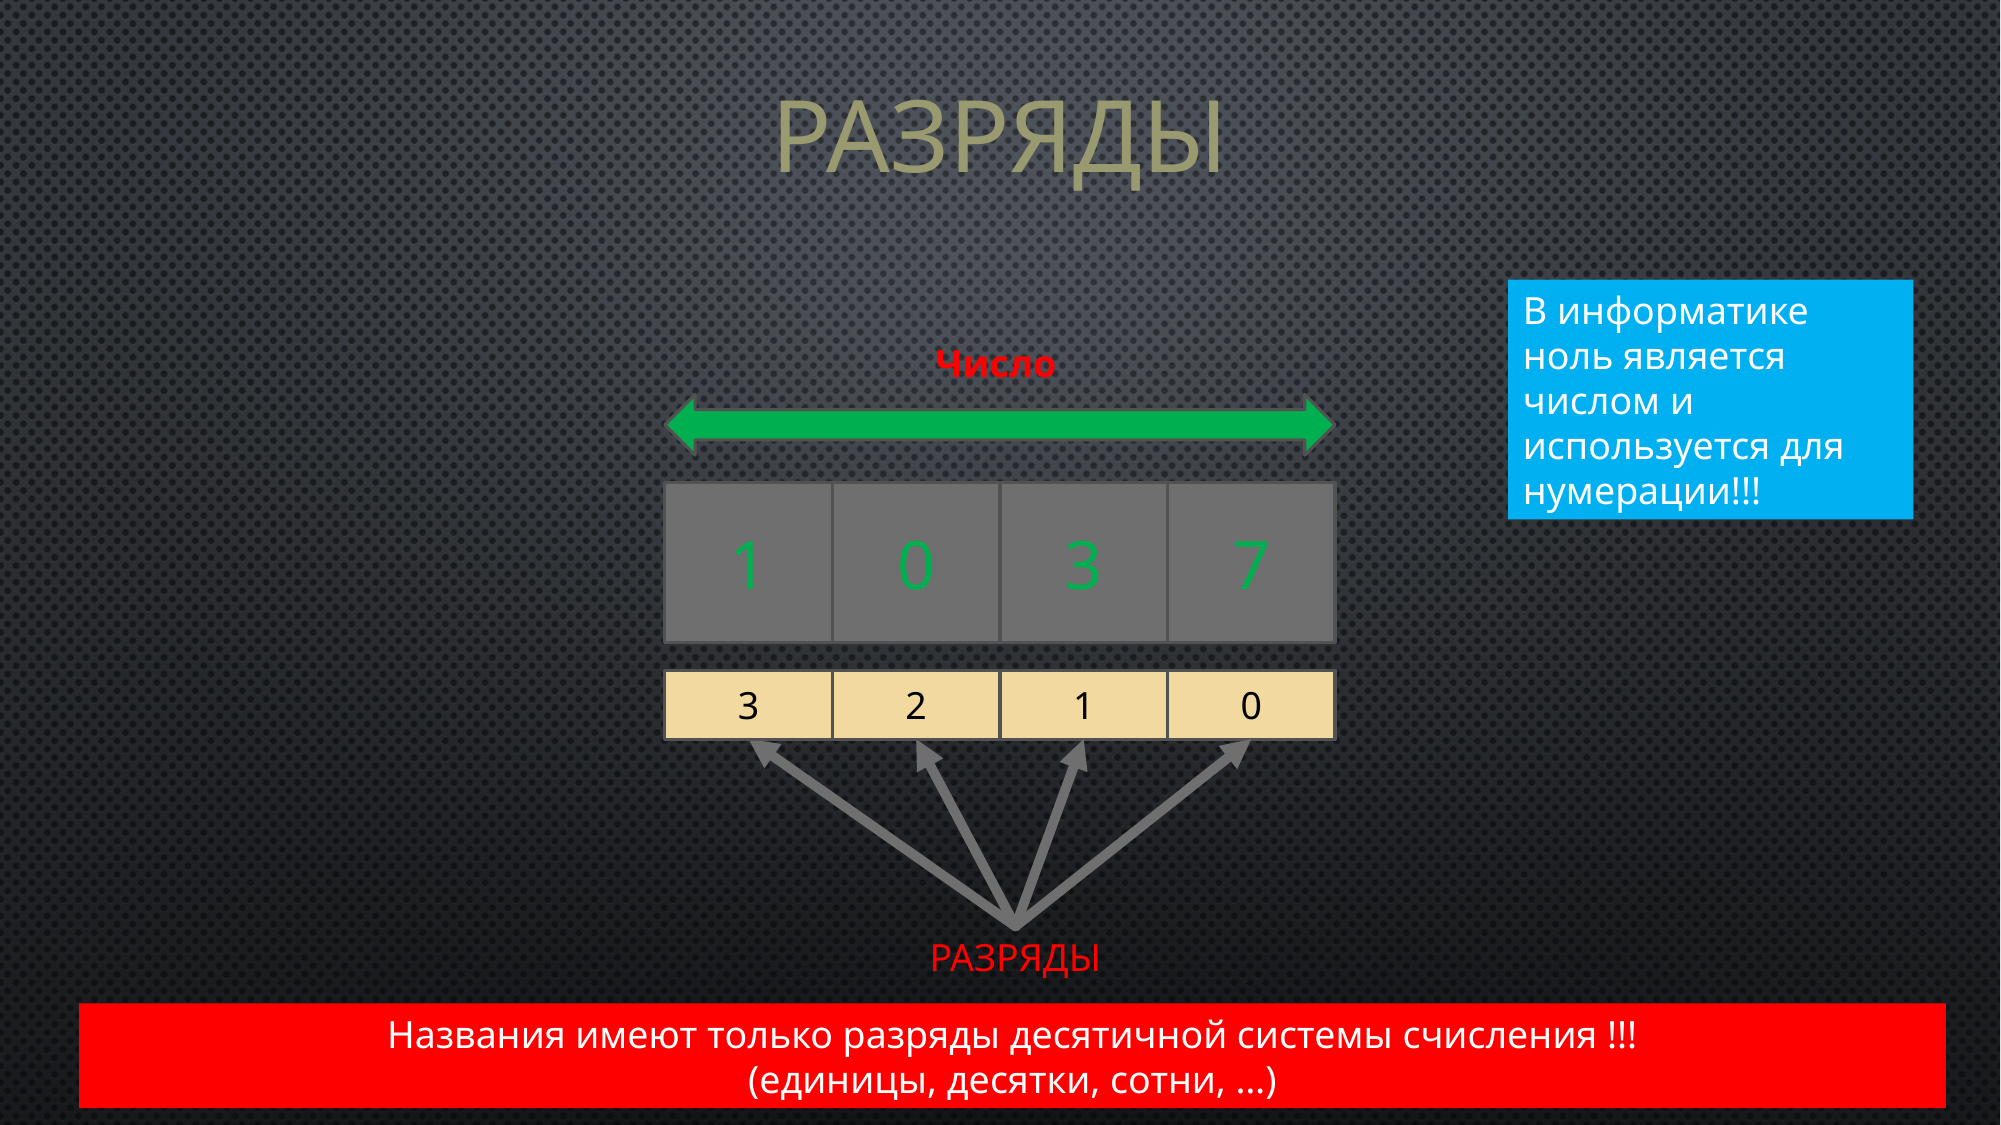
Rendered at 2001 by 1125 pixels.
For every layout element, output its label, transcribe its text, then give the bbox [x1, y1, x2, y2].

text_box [1084, 738, 1252, 927]
text_box 1 [998, 669, 1166, 738]
text_box Названия имеют только разряды десятичной системы счисления !!! (единицы, десятки, сотни, …) [79, 1003, 1946, 1109]
title Разряды [187, 61, 1813, 203]
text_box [1015, 738, 1084, 927]
text_box РАЗРЯДЫ [778, 926, 1253, 986]
text_box 3 [663, 669, 831, 741]
text_box Число [920, 332, 1079, 393]
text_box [748, 738, 1015, 927]
text_box [663, 393, 1337, 457]
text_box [664, 482, 1336, 643]
text_box В информатике ноль является числом и используется для нумерации!!! [1508, 279, 1914, 520]
text_box 2 [831, 669, 998, 738]
text_box 0 [1166, 669, 1337, 741]
